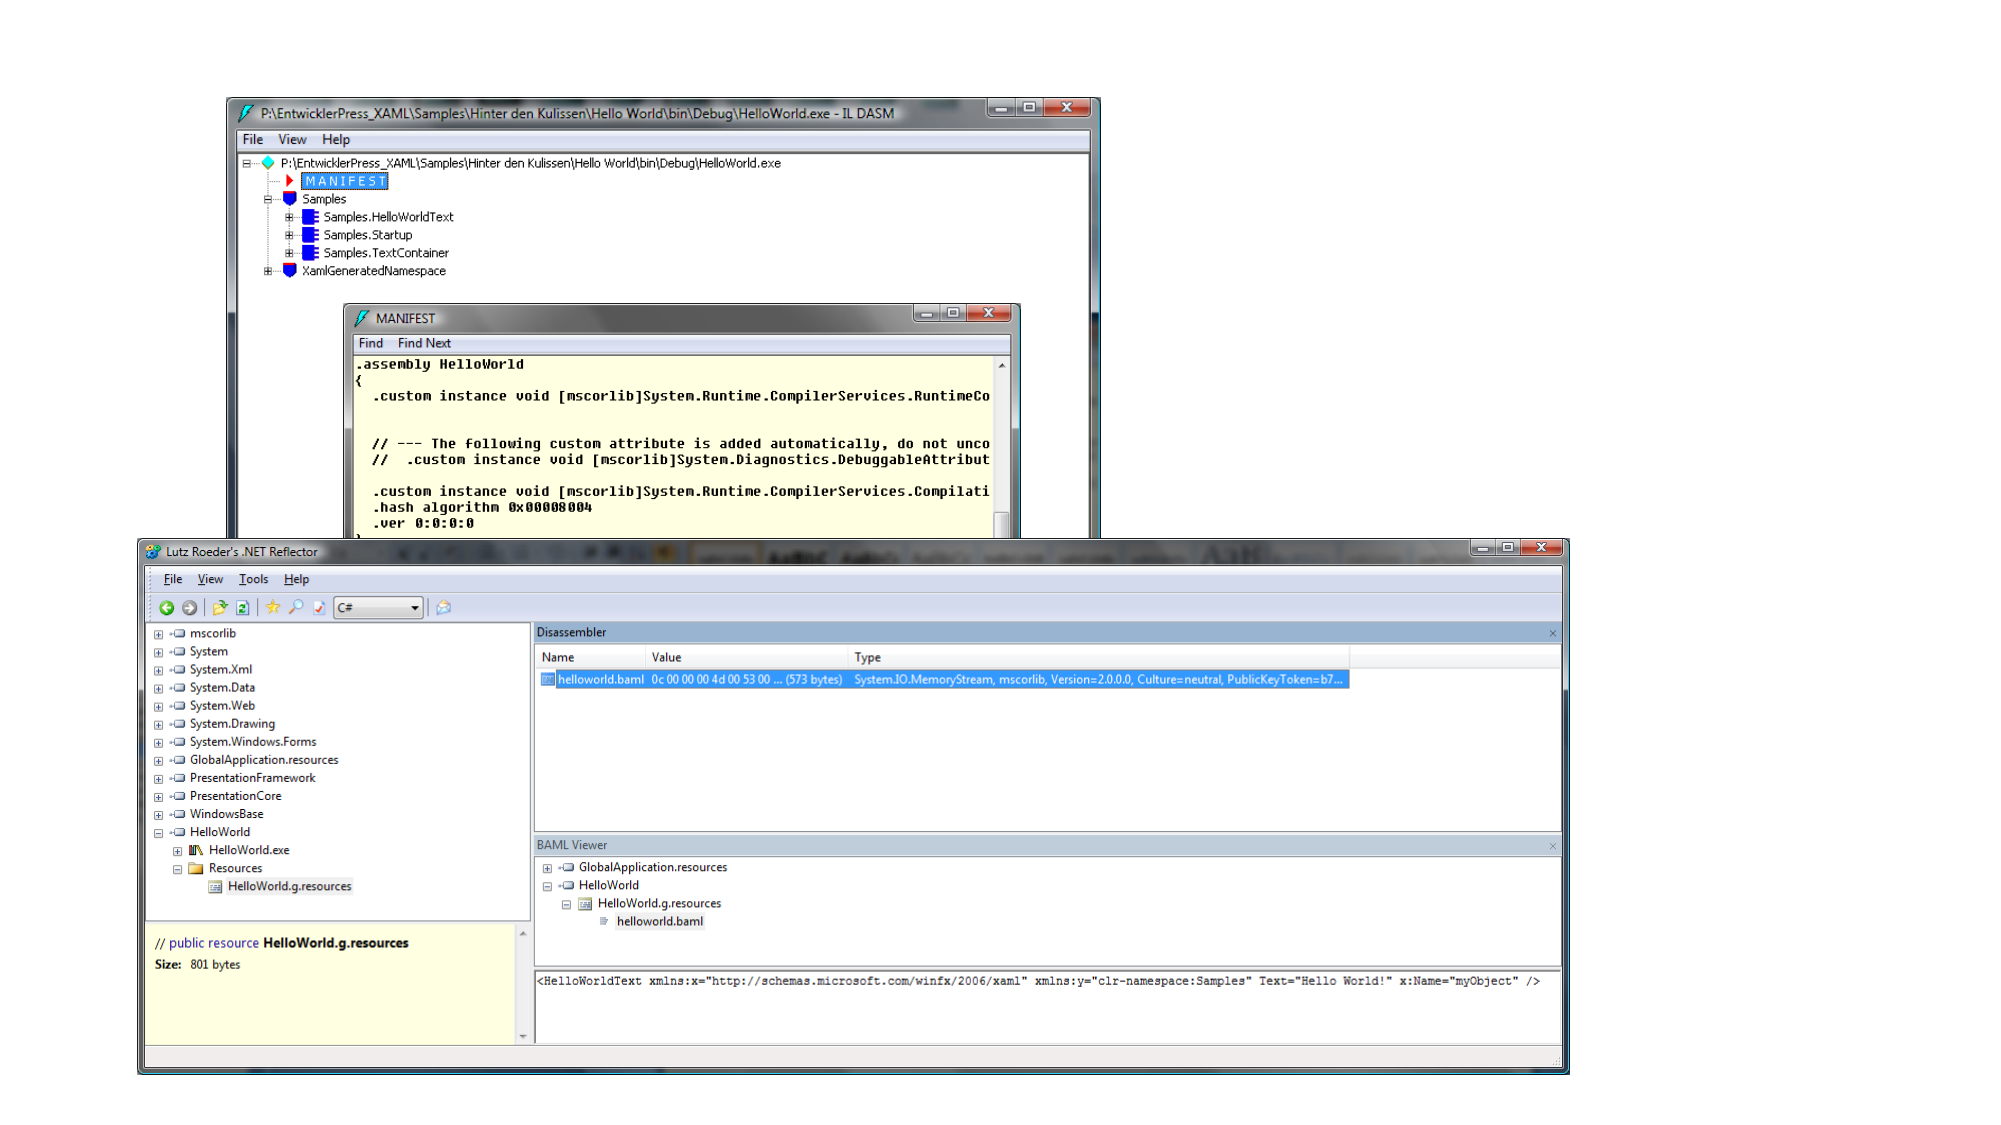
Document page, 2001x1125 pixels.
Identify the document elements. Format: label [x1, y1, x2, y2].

picture [137, 97, 1570, 1075]
